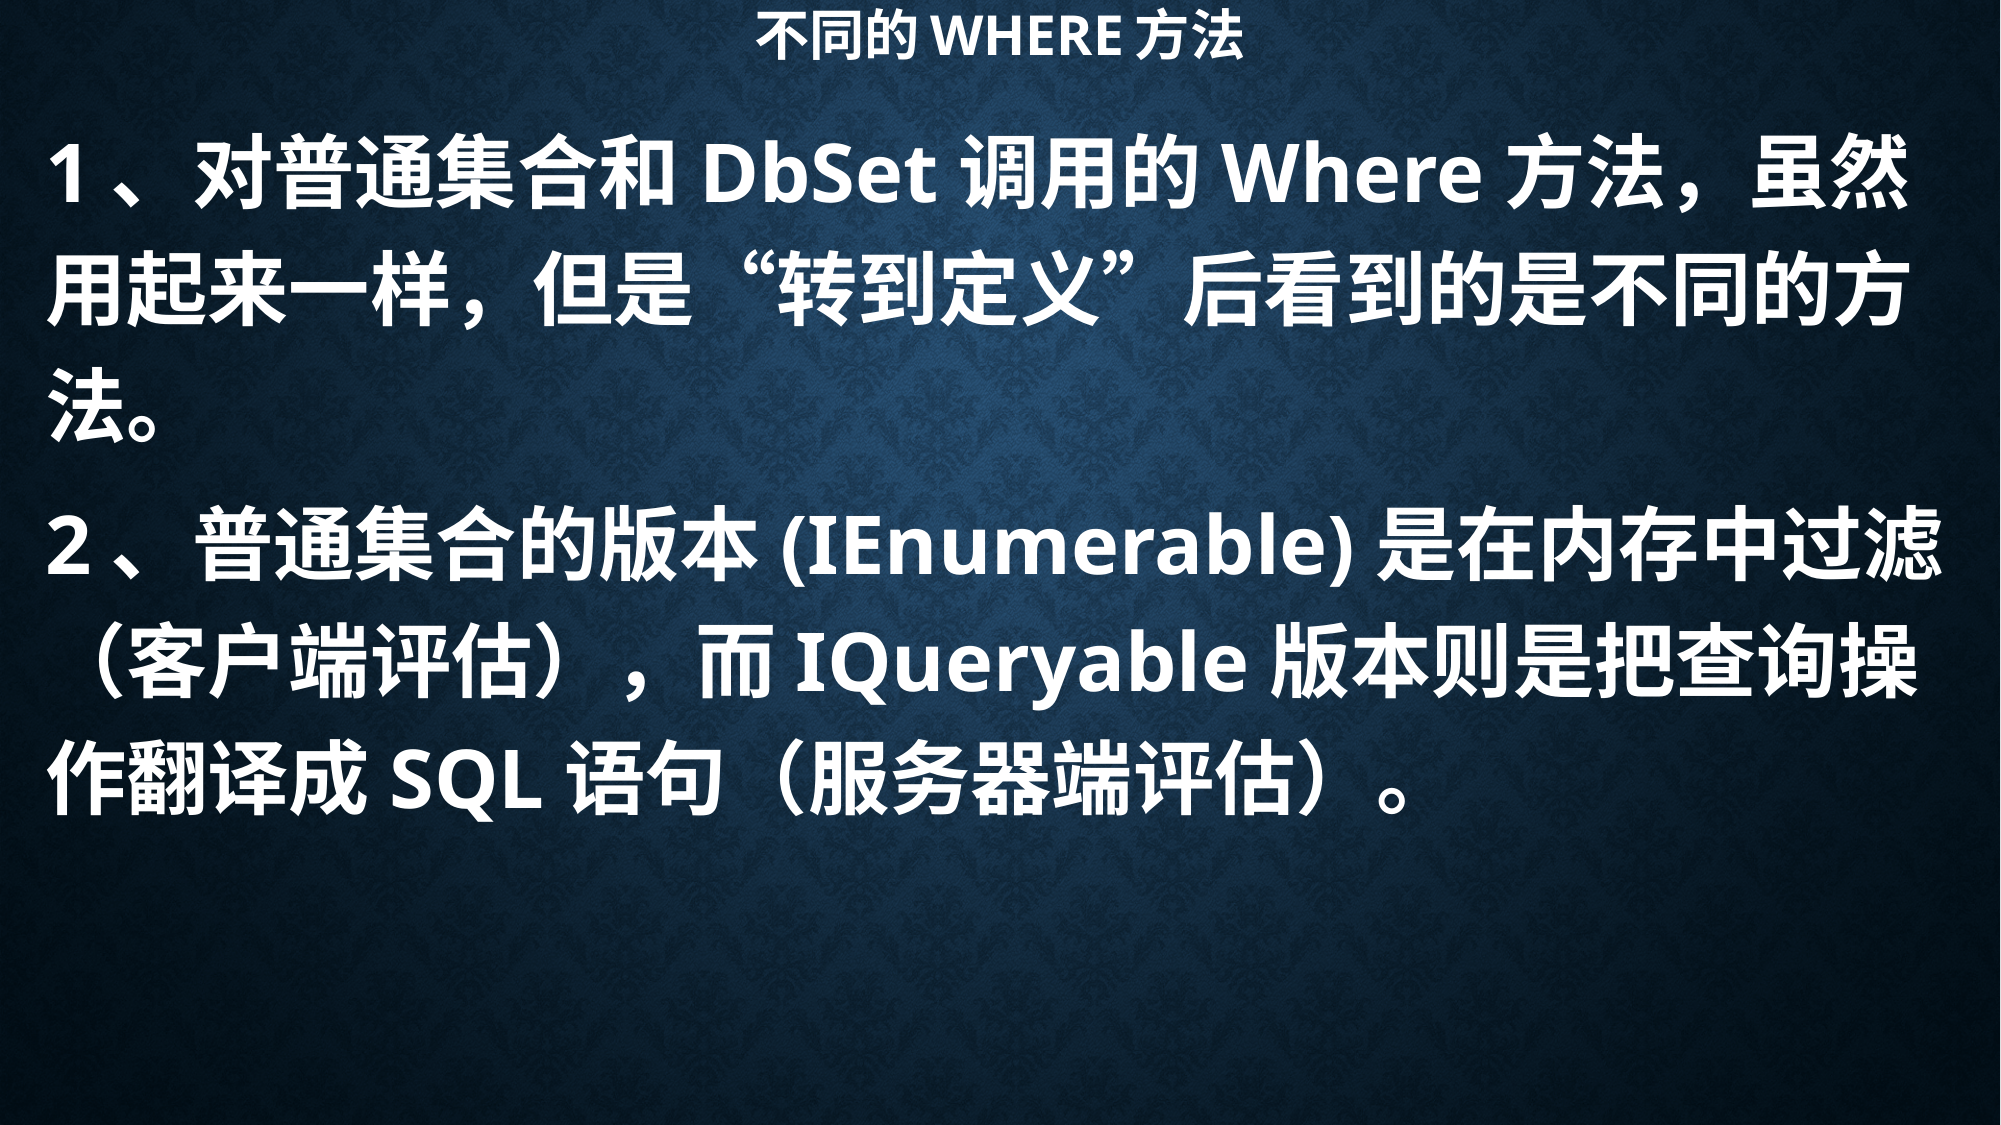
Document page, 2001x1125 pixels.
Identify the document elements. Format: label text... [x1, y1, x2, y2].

title 不同的Where方法 [150, 0, 1850, 75]
list 1、对普通集合和DbSet调用的Where方法，虽然用起来一样，但是“转到定义”后看到的是不同的方法。 2、普通集合的版本(IEnumerable)是在内存中过滤（客户端评估），而IQueryable版本则是把查询操作翻译成SQL语句（服务器端评估）。 [29, 94, 1970, 1072]
